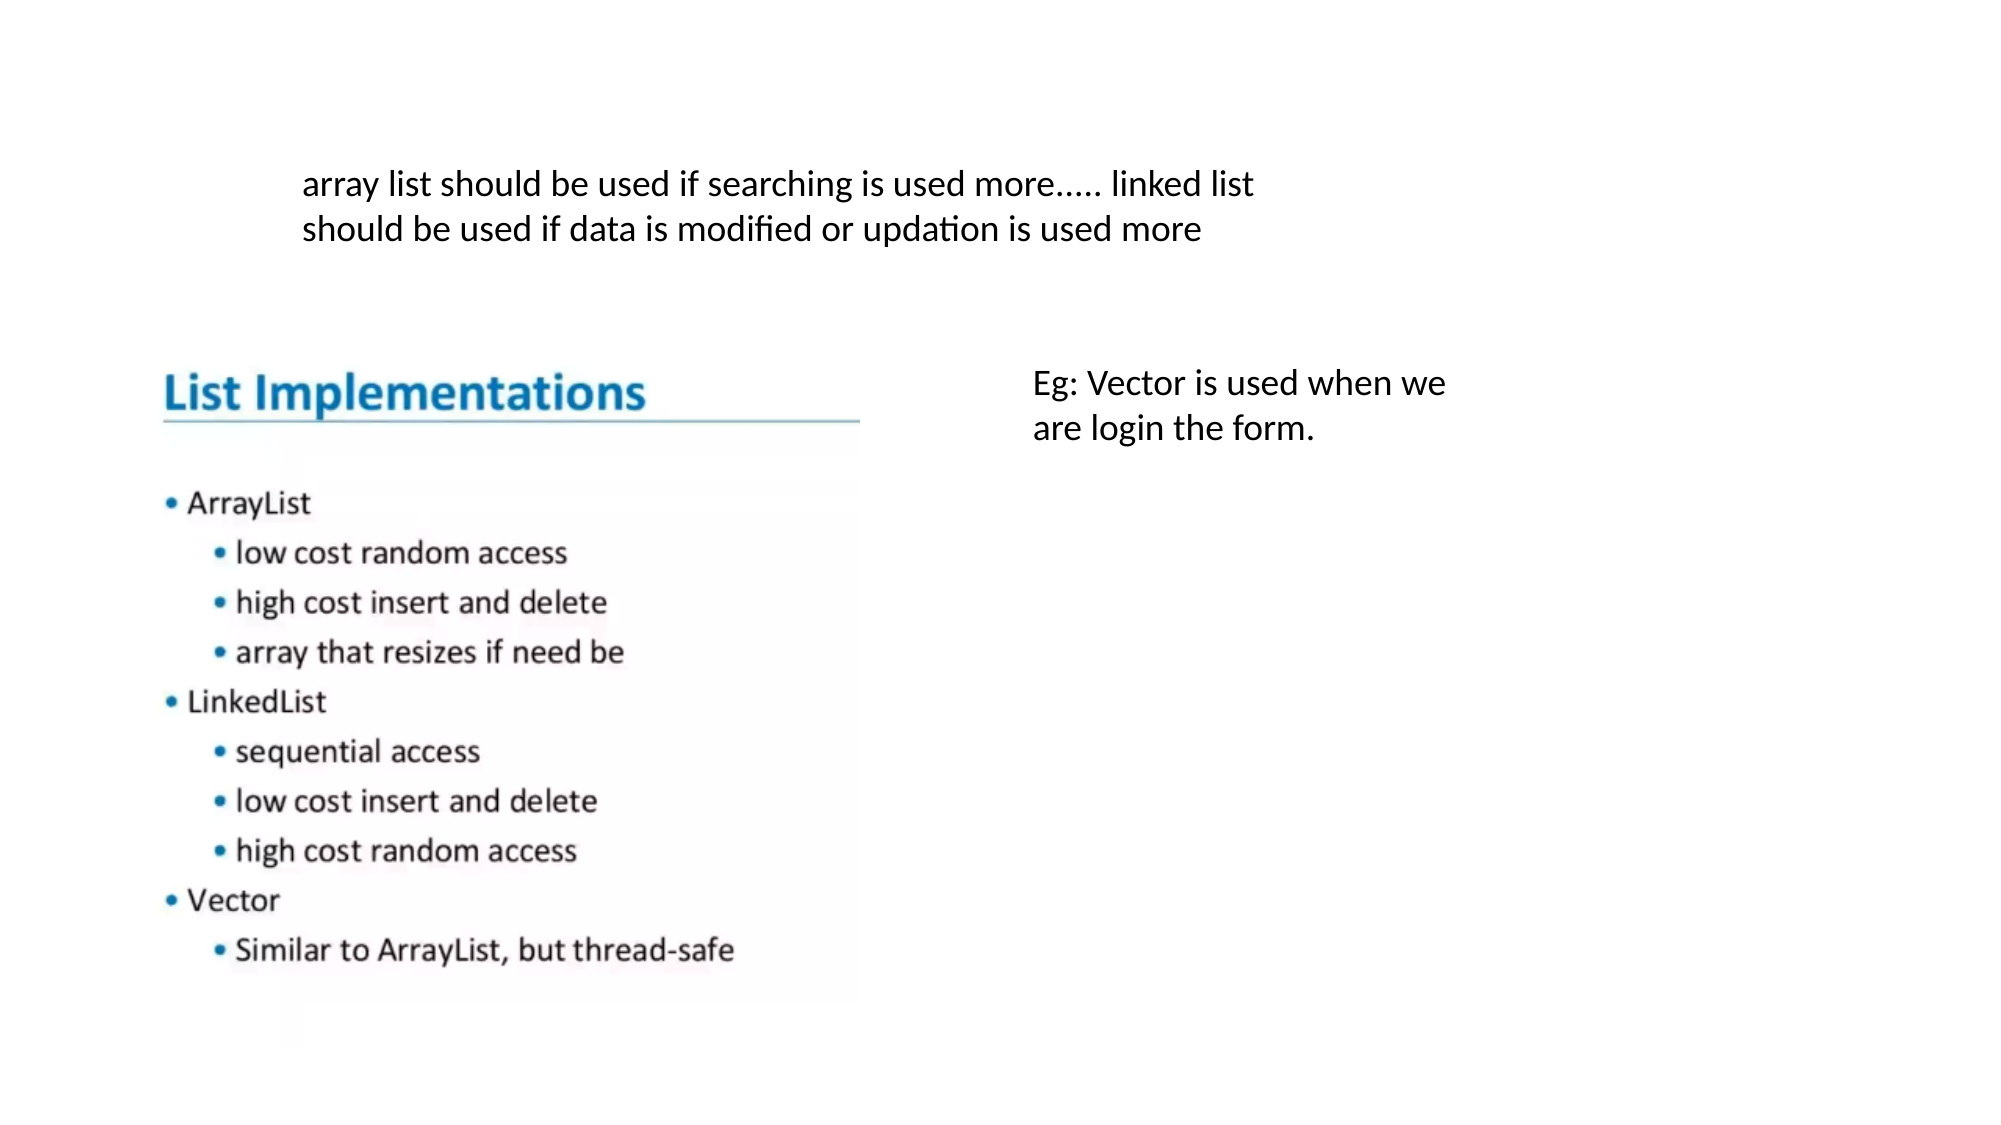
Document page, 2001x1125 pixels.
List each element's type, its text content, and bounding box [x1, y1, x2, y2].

text_box Eg: Vector is used when we are login the form. [1018, 350, 1502, 456]
picture [109, 329, 860, 1049]
text_box array list should be used if searching is used more..... linked list should be used if data is modified or updation is used more [287, 152, 1281, 257]
